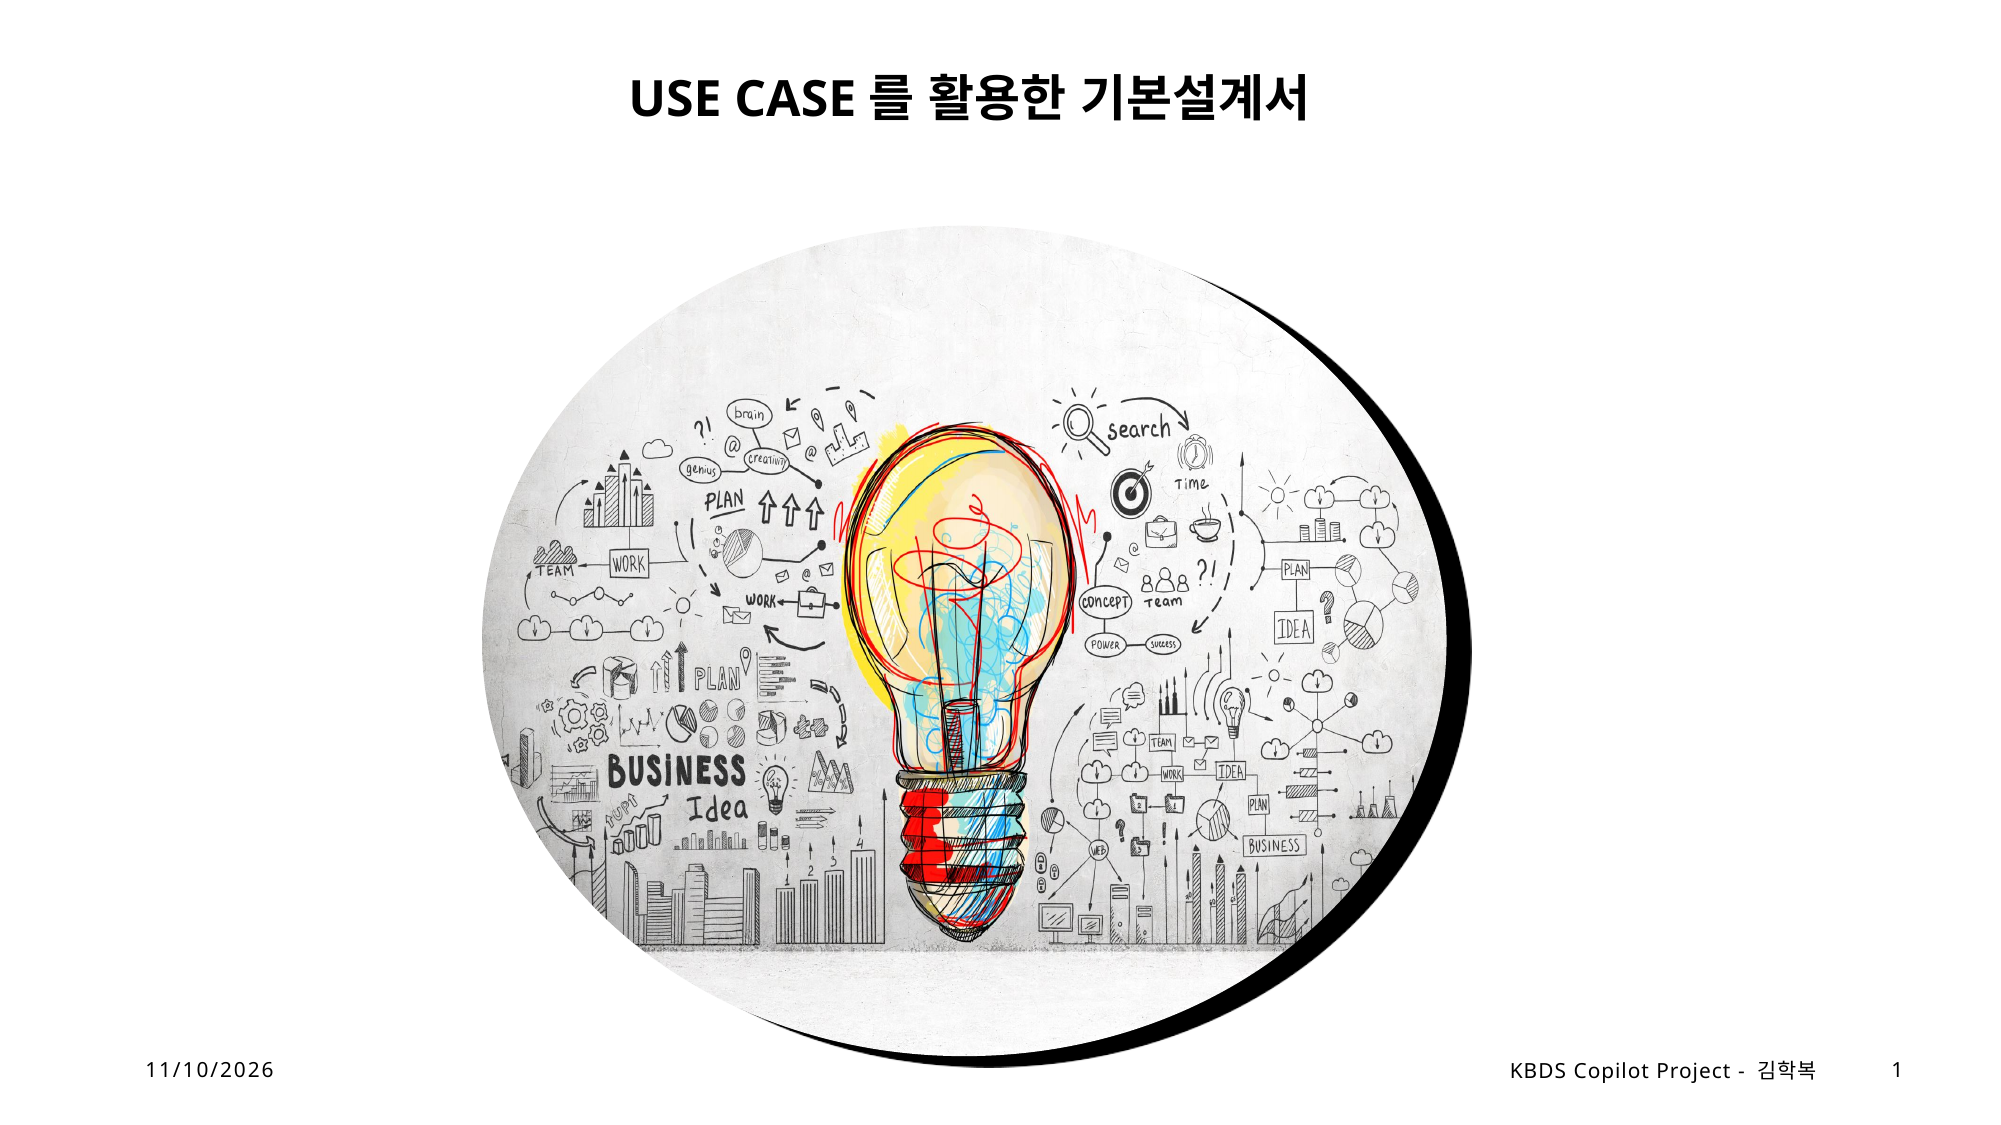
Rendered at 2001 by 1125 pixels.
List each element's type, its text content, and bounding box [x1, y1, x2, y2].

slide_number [130, 1040, 581, 1101]
text_box USE CASE를 활용한 기본설계서 [213, 16, 1725, 177]
picture [481, 225, 1447, 1057]
slide_number 1 [1831, 1040, 1919, 1101]
footer KBDS Copilot Project - 김학복 [1446, 1040, 1831, 1101]
